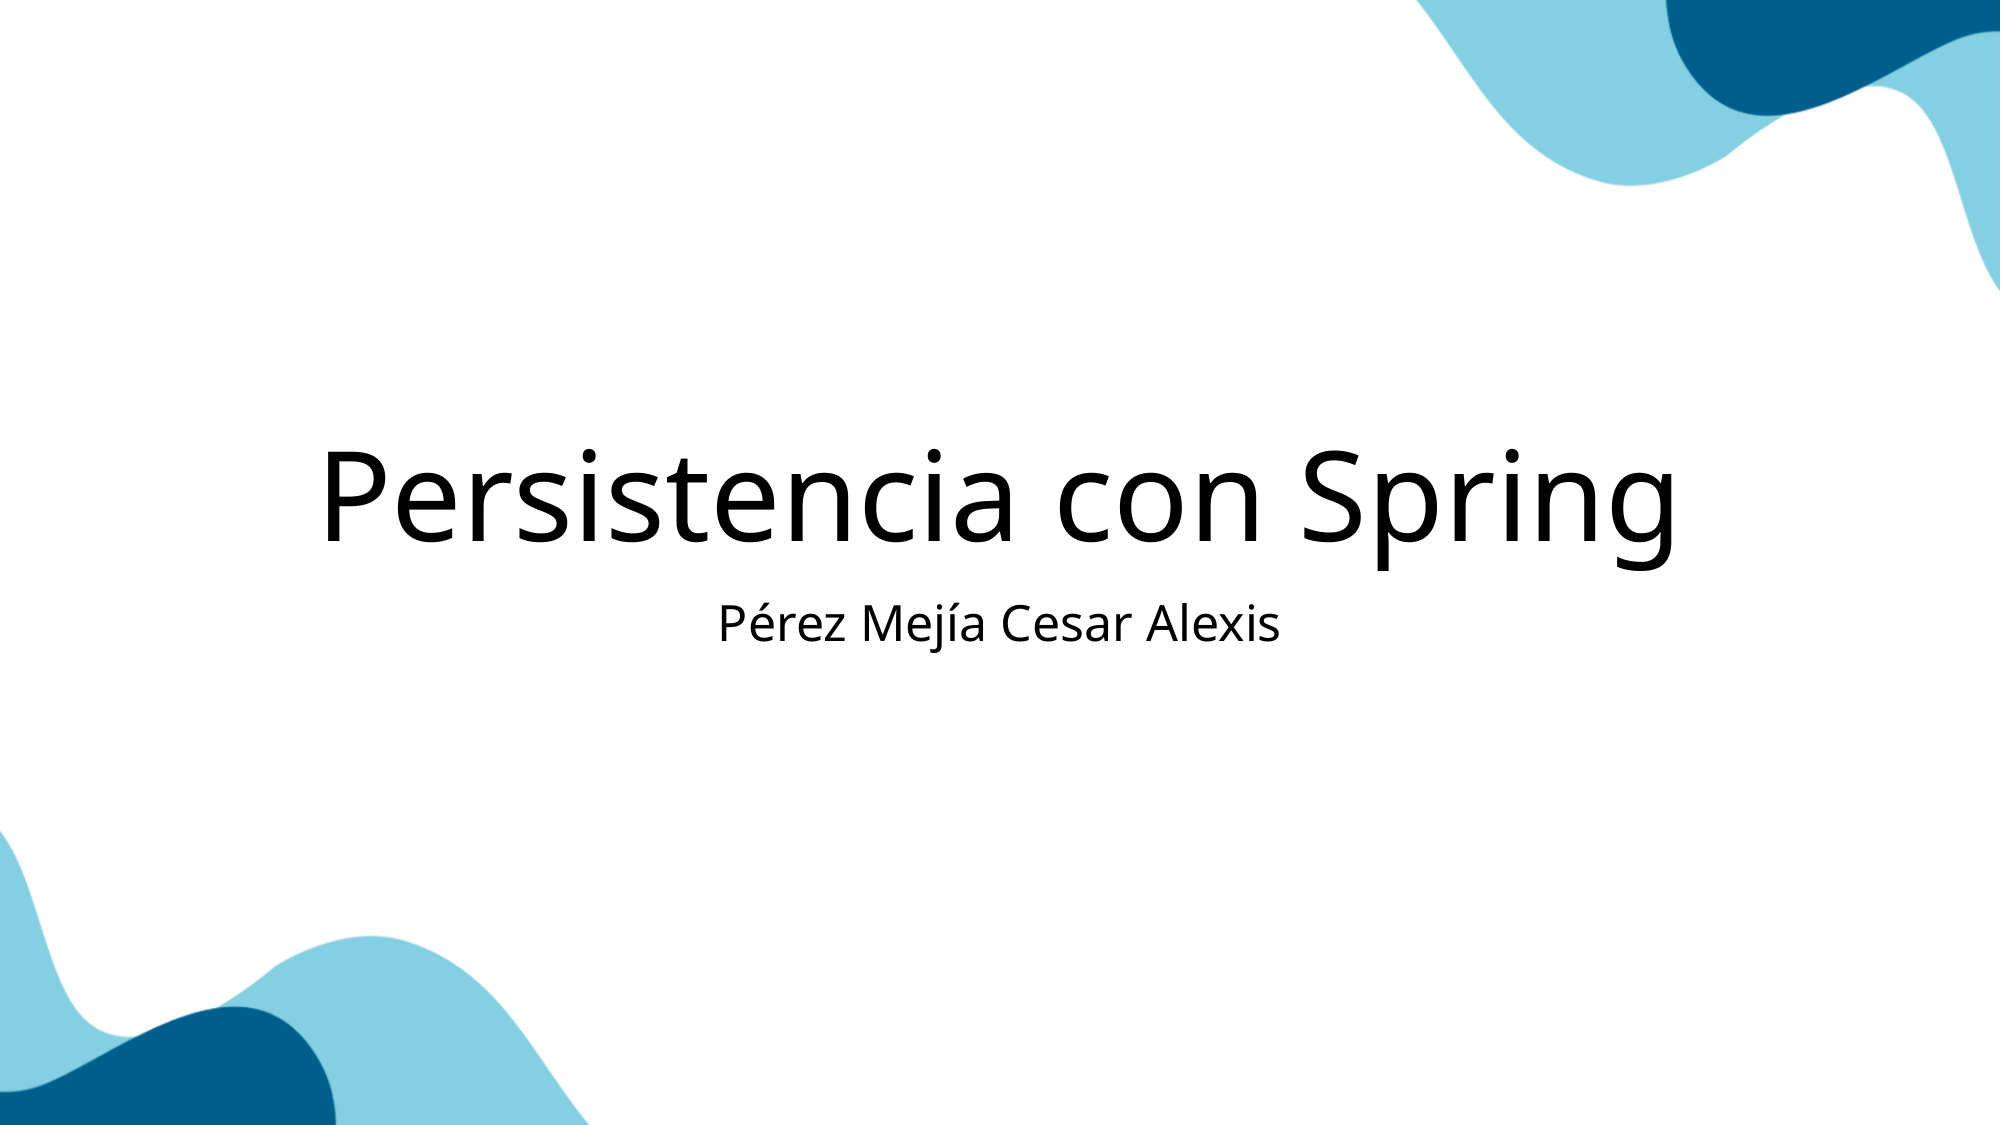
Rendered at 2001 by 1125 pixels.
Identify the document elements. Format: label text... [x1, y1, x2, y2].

picture [0, 0, 2000, 1125]
subtitle Pérez Mejía Cesar Alexis [249, 590, 1750, 863]
title Persistencia con Spring [249, 184, 1750, 576]
